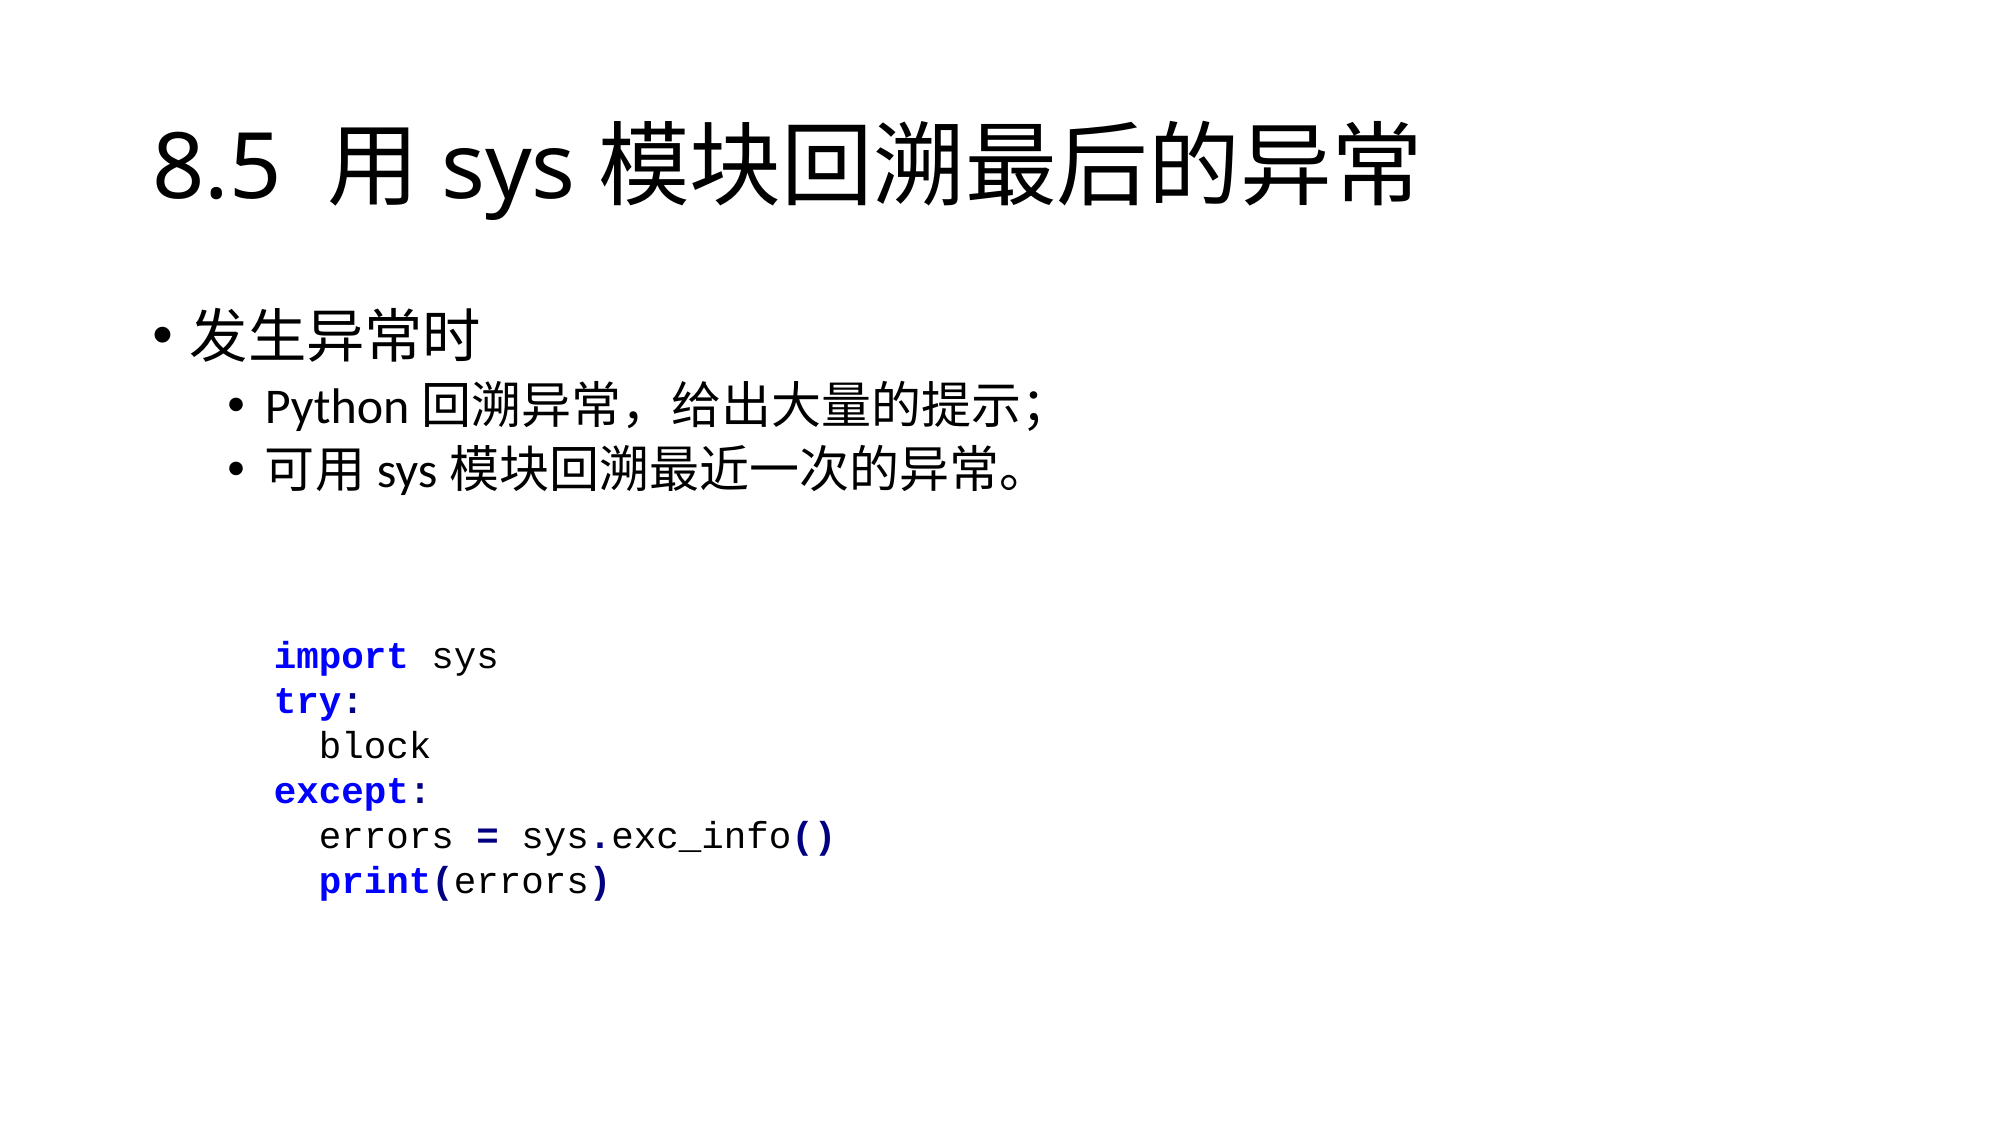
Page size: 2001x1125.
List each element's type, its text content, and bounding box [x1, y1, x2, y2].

title 8.5 用sys模块回溯最后的异常 [137, 59, 1863, 278]
text_box import sys try: block except: errors = sys.exc_info() print(errors) [258, 623, 915, 909]
list 发生异常时 Python回溯异常，给出大量的提示； 可用sys模块回溯最近一次的异常。 [137, 299, 1863, 544]
